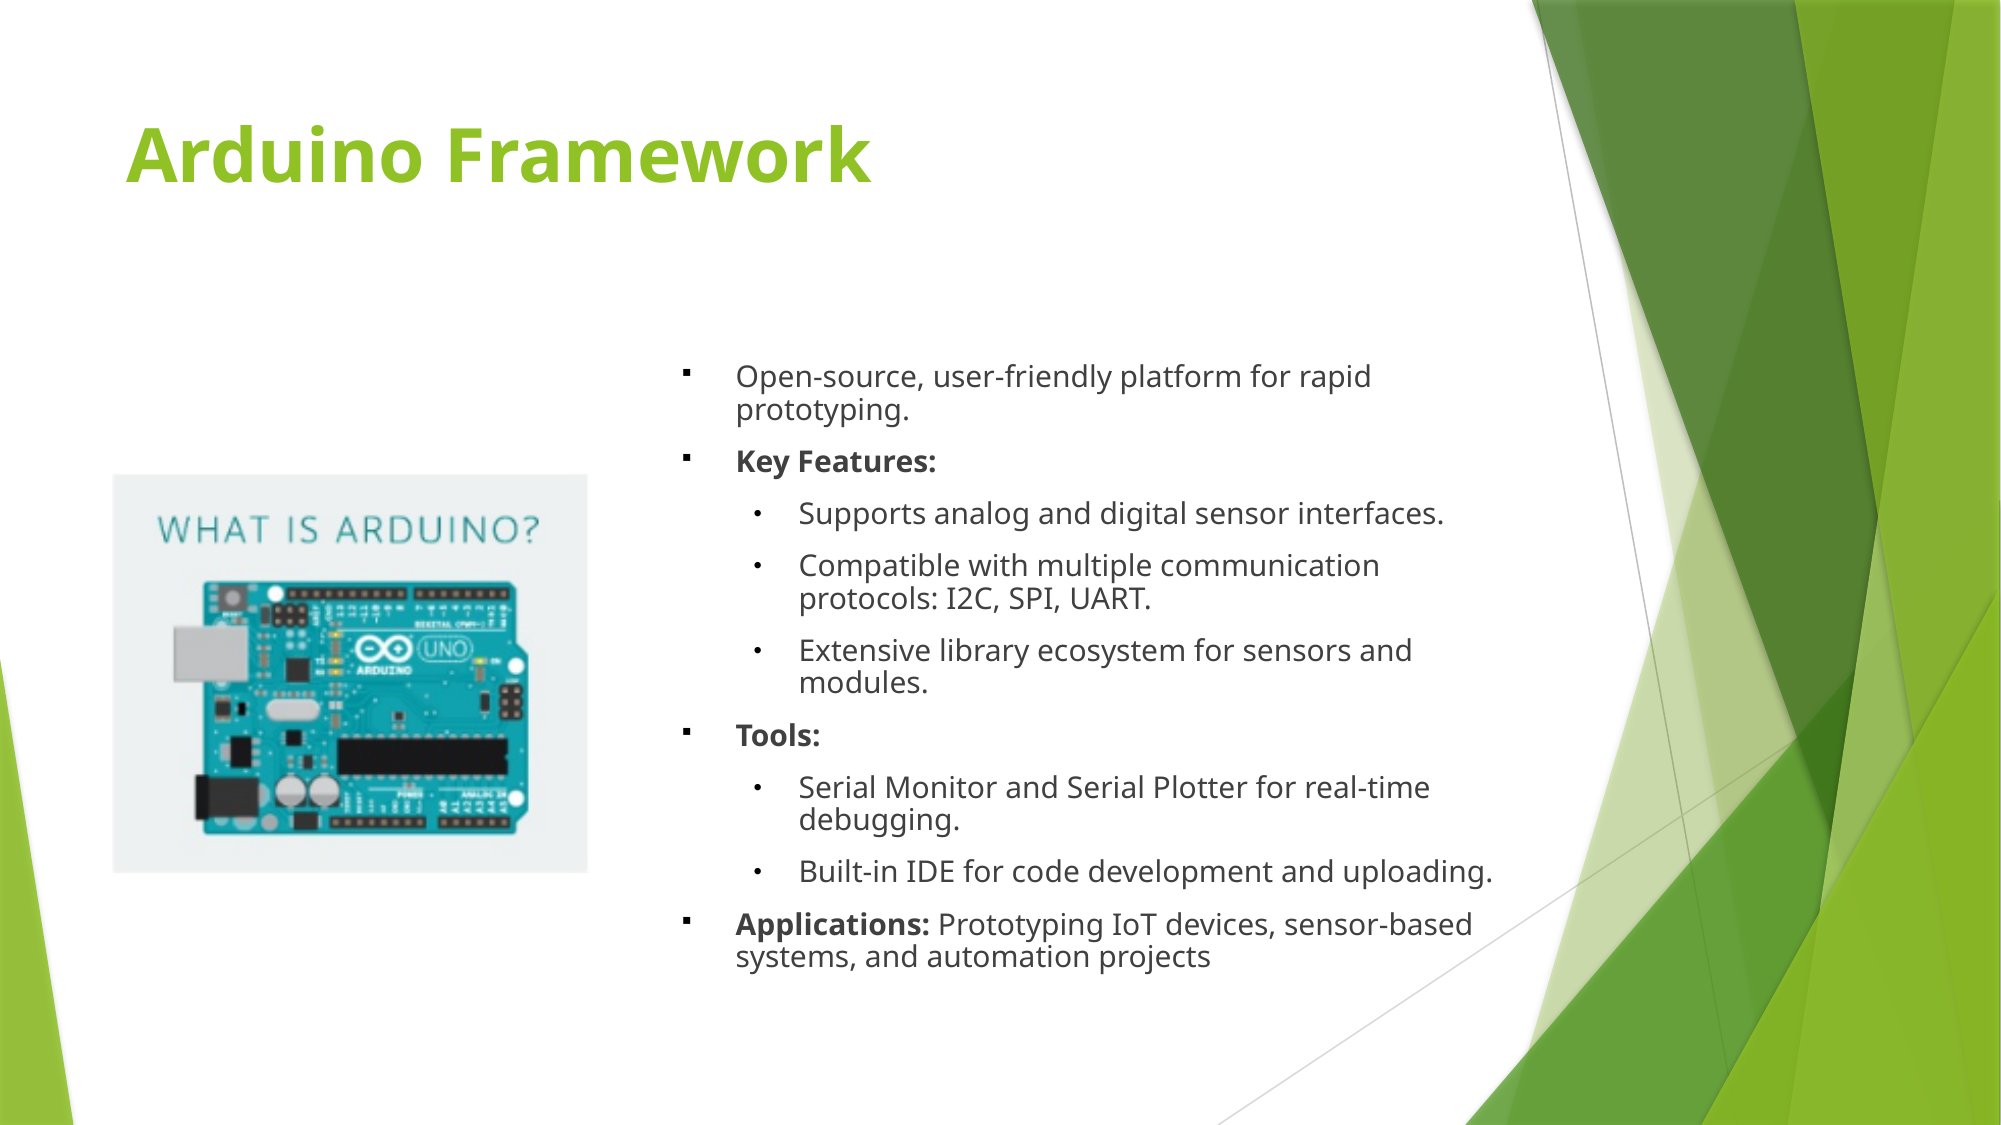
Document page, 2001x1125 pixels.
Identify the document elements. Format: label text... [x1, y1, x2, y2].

title Arduino Framework [111, 99, 1522, 317]
list Open-source, user-friendly platform for rapid prototyping. Key Features: Supports analog and digital sensor interfaces. Compatible with multiple communication protocols: I2C, SPI, UART. Extensive library ecosystem for sensors and modules. Tools: Serial Monitor and Serial Plotter for real-time debugging. Built-in IDE for code development and uploading. Applications: Prototyping IoT devices, sensor-based systems, and automation projects [666, 354, 1521, 992]
picture [110, 472, 590, 873]
